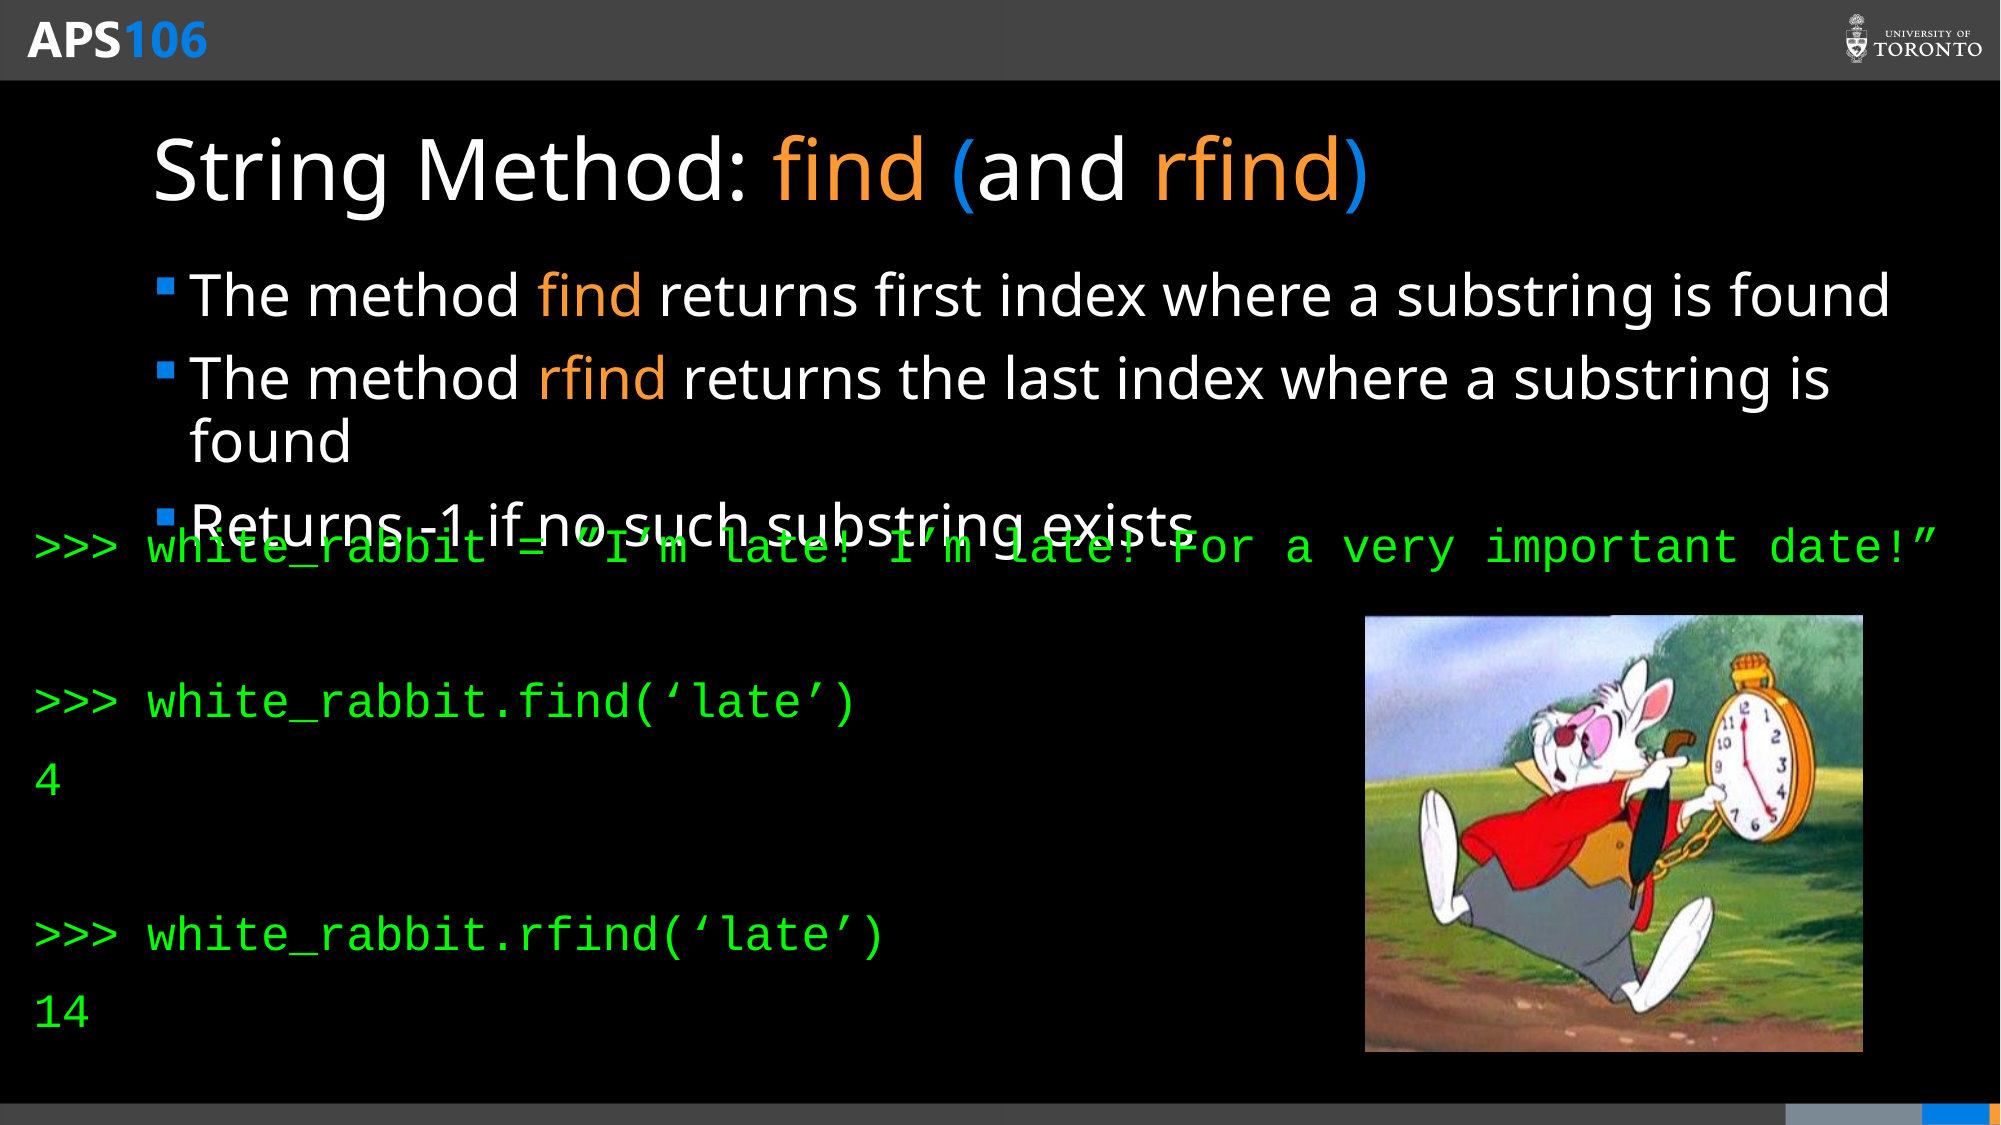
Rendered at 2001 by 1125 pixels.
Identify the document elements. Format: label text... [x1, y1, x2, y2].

list The method find returns first index where a substring is found The method rfind returns the last index where a substring is found Returns -1 if no such substring exists [137, 258, 1963, 507]
picture [0, 0, 2001, 1125]
text_box >>> white_rabbit = ”I’m late! I’m late! For a very important date!” >>> white_rabbit.find(‘late’) 4 >>> white_rabbit.rfind(‘late’) 14 [18, 507, 1963, 1052]
title String Method: find (and rfind) [137, 119, 1863, 227]
